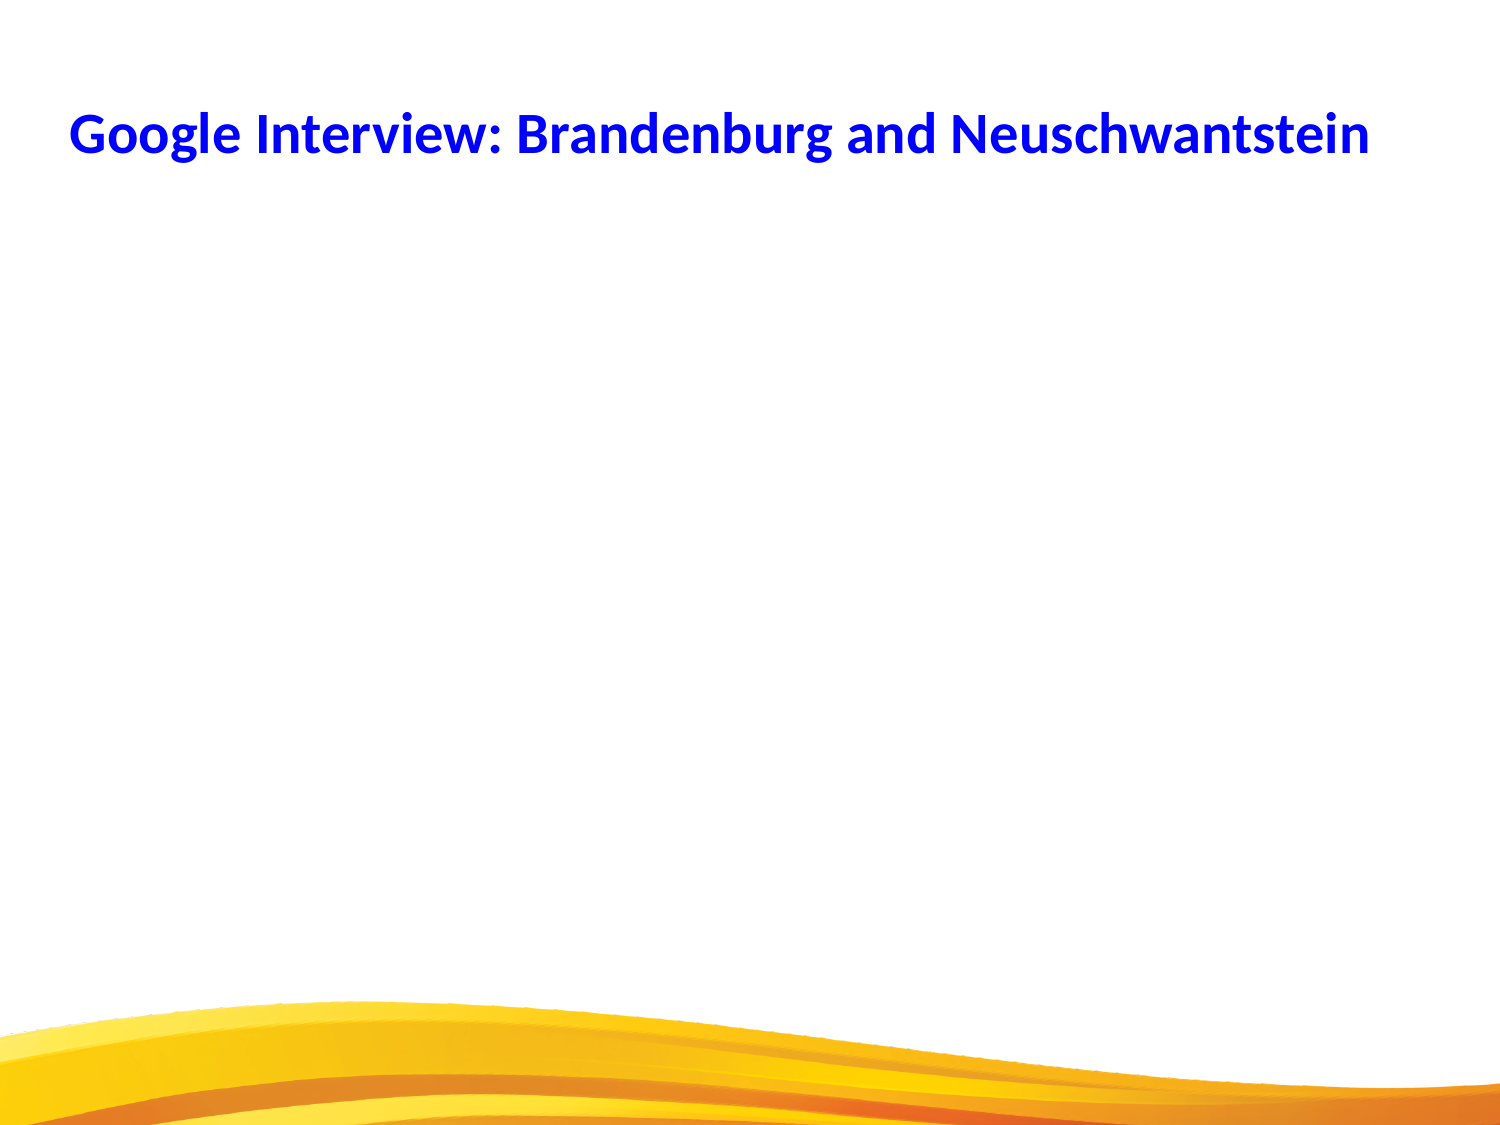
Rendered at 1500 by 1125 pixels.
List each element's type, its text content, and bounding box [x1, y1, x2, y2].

picture [0, 1001, 1500, 1125]
title Google Interview: Brandenburg and Neuschwantstein [49, 57, 1394, 203]
slide_number 13 [1074, 1042, 1425, 1103]
